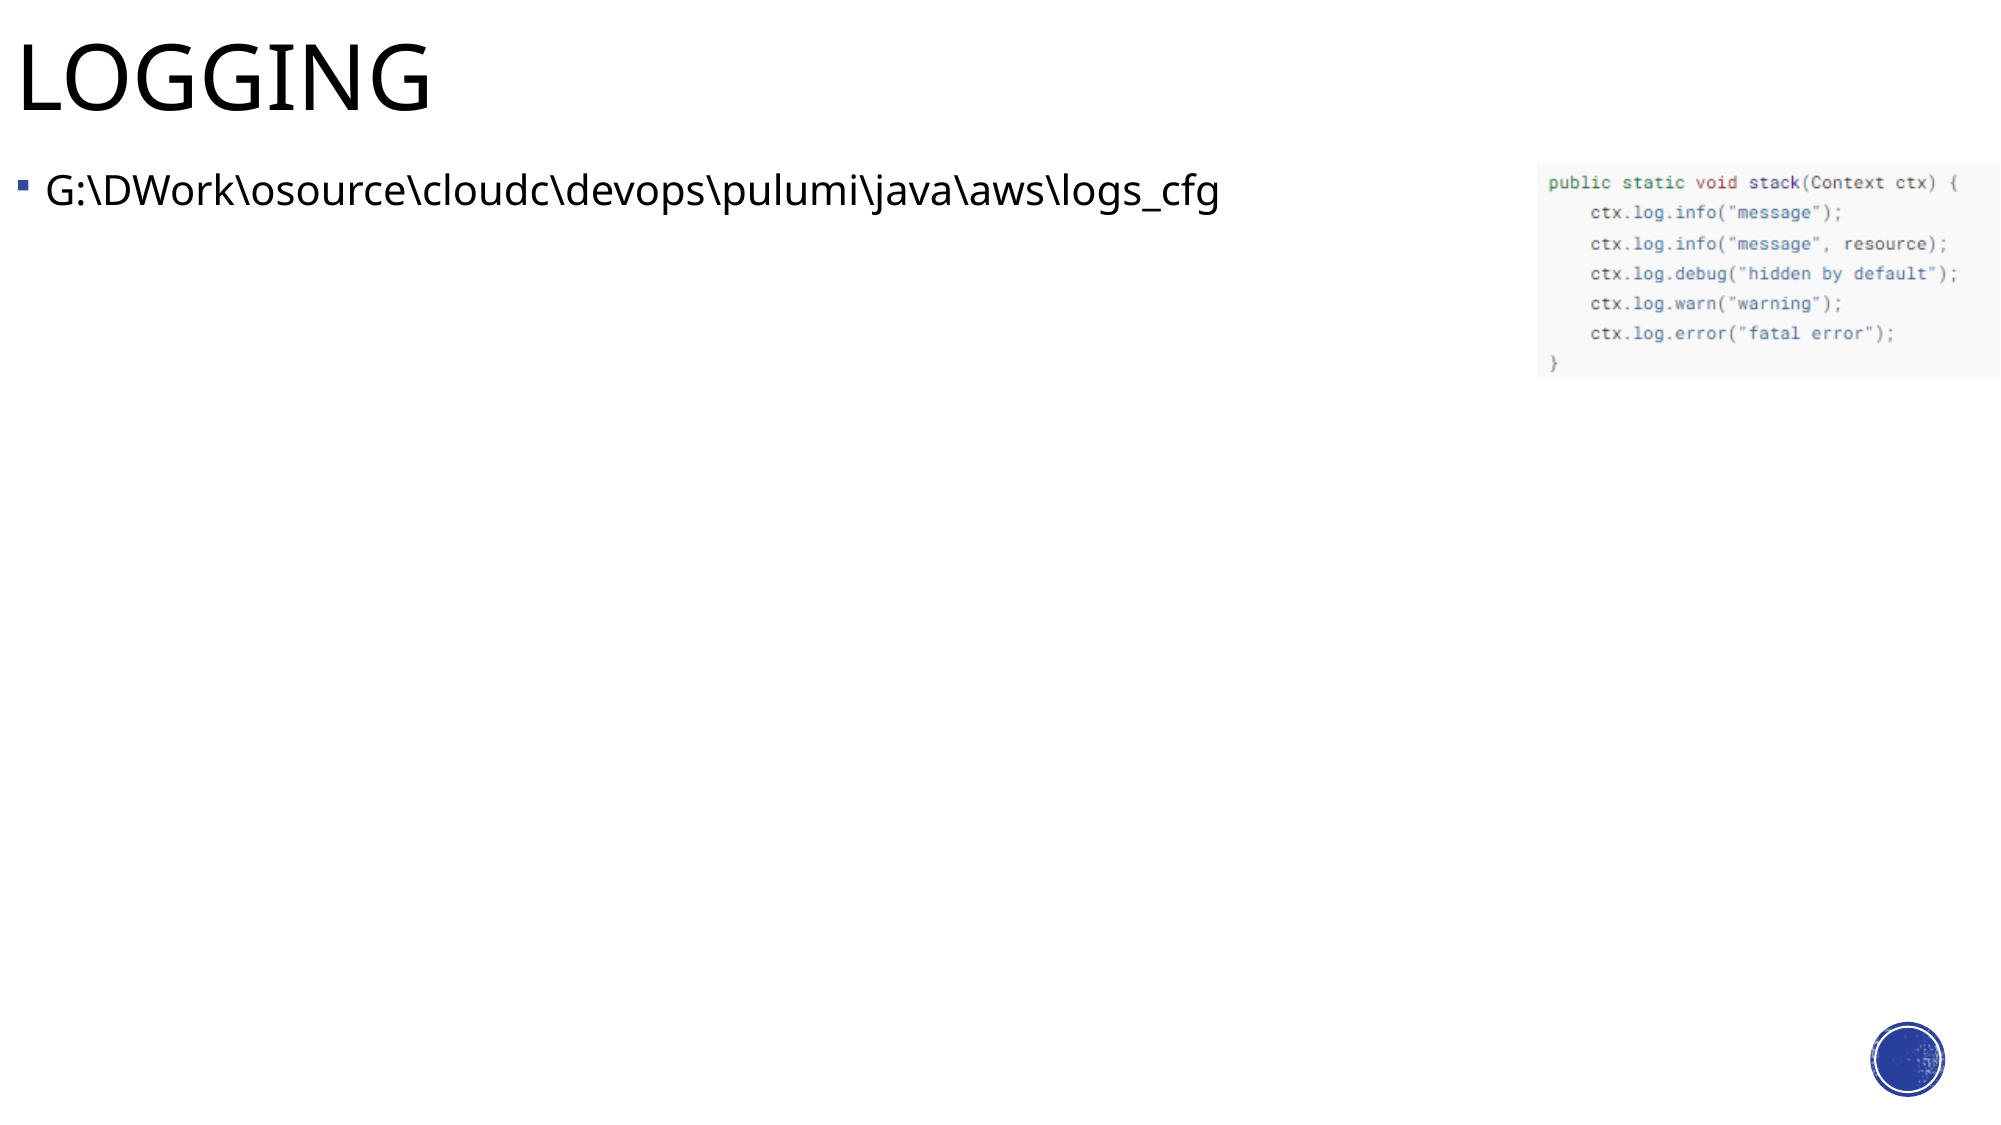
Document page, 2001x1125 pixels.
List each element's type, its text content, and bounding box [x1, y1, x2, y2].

list G:\DWork\osource\cloudc\devops\pulumi\java\aws\logs_cfg [0, 162, 2000, 1013]
picture [1537, 162, 2000, 377]
title Logging [0, 0, 2000, 162]
